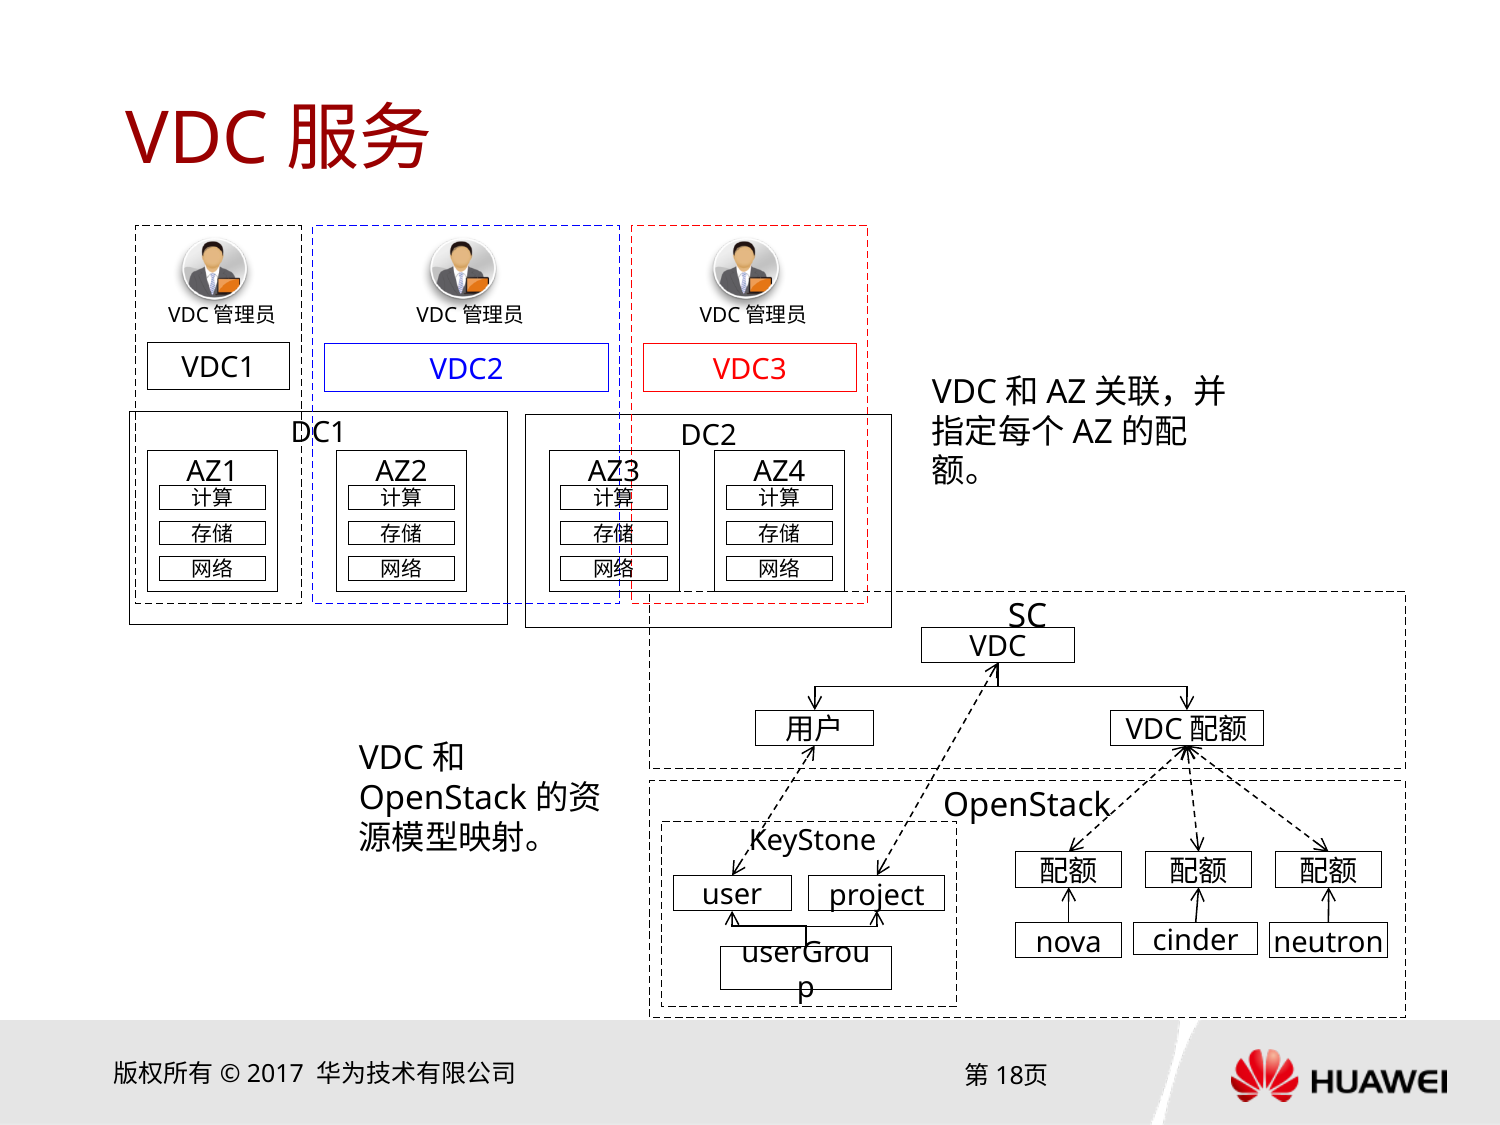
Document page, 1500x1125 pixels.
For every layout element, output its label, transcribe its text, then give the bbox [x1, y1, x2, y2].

picture [0, 1020, 1500, 1125]
text_box VDC和OpenStack的资源模型映射。 [342, 727, 644, 864]
title VDC服务 [111, 63, 1412, 207]
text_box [129, 225, 892, 628]
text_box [649, 591, 1406, 1018]
text_box VDC和AZ关联，并指定每个AZ的配额。 [915, 361, 1252, 498]
